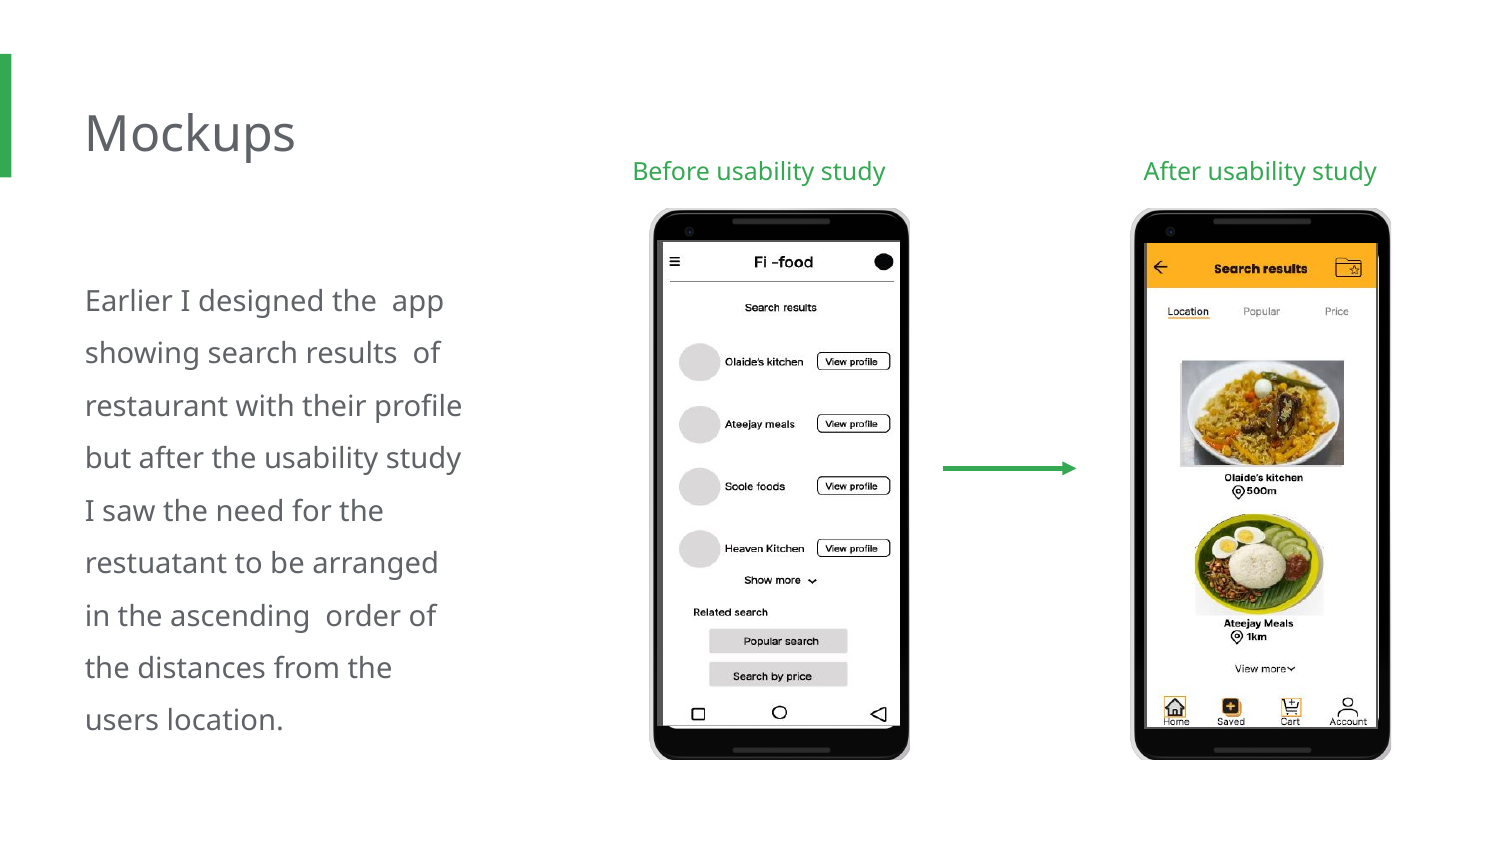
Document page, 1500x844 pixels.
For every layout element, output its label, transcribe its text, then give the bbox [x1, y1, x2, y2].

picture [647, 208, 911, 761]
text_box After usability study [1067, 139, 1454, 235]
text_box Earlier I designed the app showing search results of restaurant with their profile but after the usability study I saw the need for the restuatant to be arranged in the ascending order of the distances from the users location. [84, 249, 483, 805]
picture [1129, 208, 1392, 761]
text_box Before usability study [566, 139, 953, 235]
text_box Mockups [84, 85, 1234, 176]
